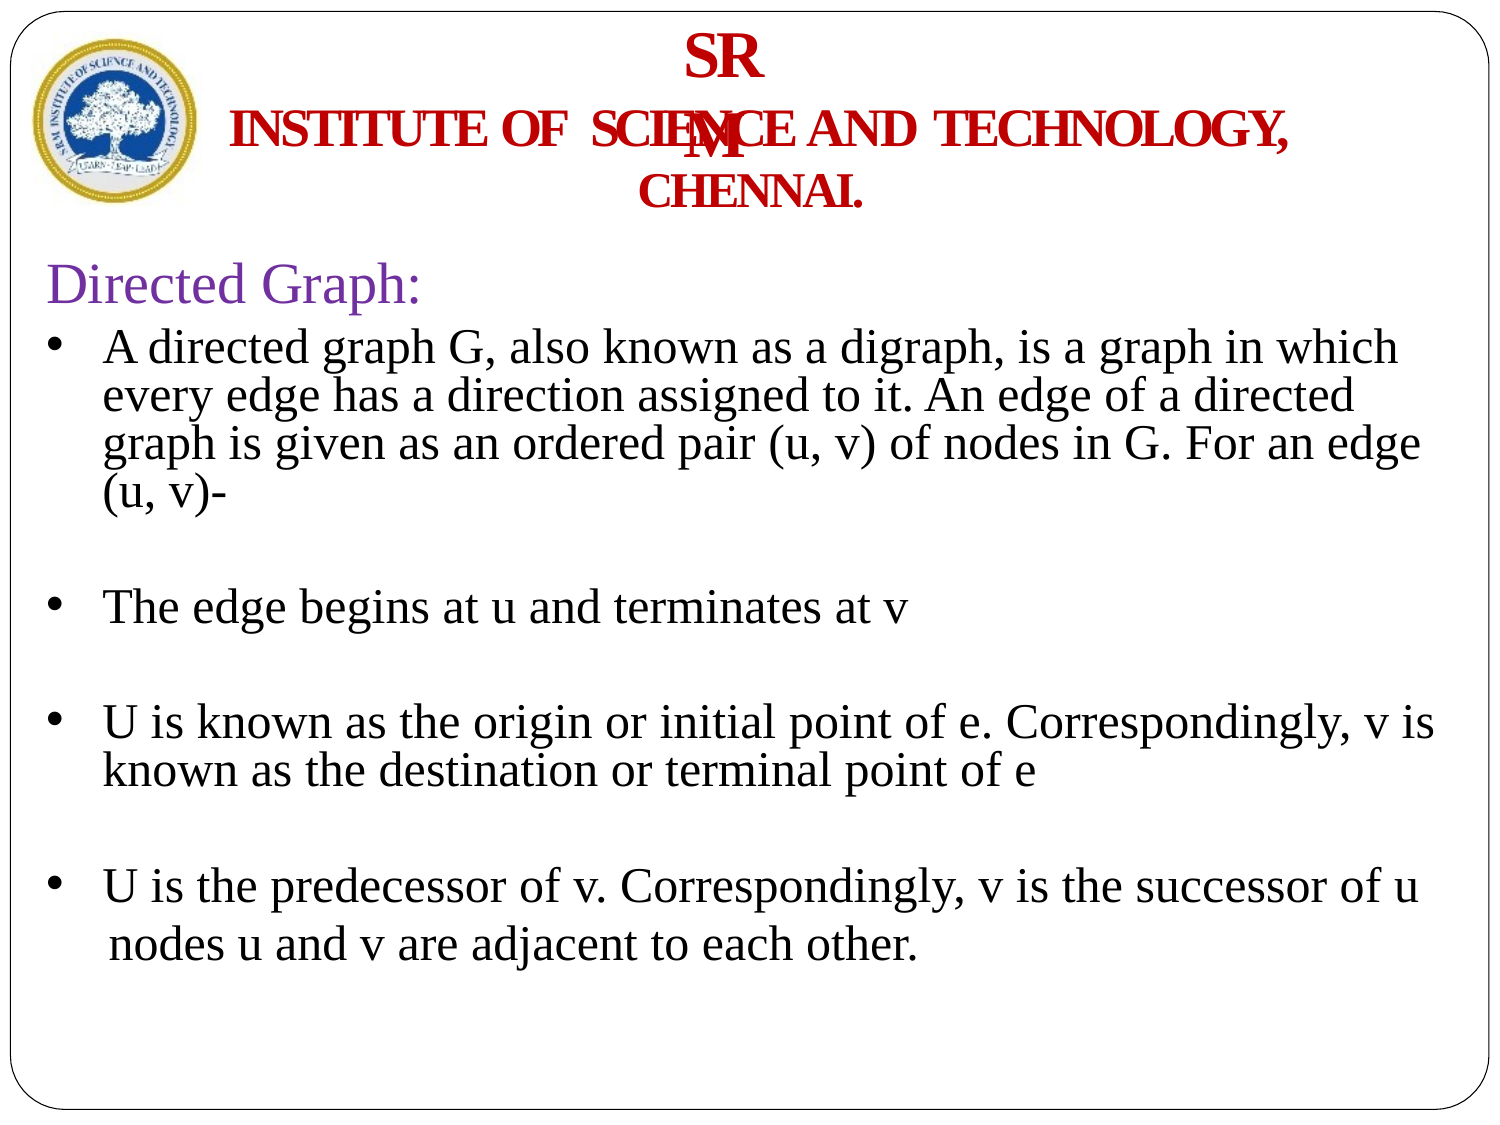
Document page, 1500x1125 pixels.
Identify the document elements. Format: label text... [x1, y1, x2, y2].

title SRM [681, 8, 821, 90]
text_box [31, 31, 202, 207]
text_box Directed Graph: A directed graph G, also known as a digraph, is a graph in which every edge has a direction assigned to it. An edge of a directed graph is given as an ordered pair (u, v) of nodes in G. For an edge (u, v)- The edge begins at u and terminates at v U is known as the origin or initial point of e. Correspondingly, v is known as the destination or terminal point of e U is the predecessor of v. Correspondingly, v is the successor of u nodes u and v are adjacent to each other. [31, 251, 1483, 1038]
text_box [462, 229, 1500, 285]
text_box INSTITUTE OF SCIENCE AND TECHNOLOGY, CHENNAI. [62, 90, 1410, 218]
